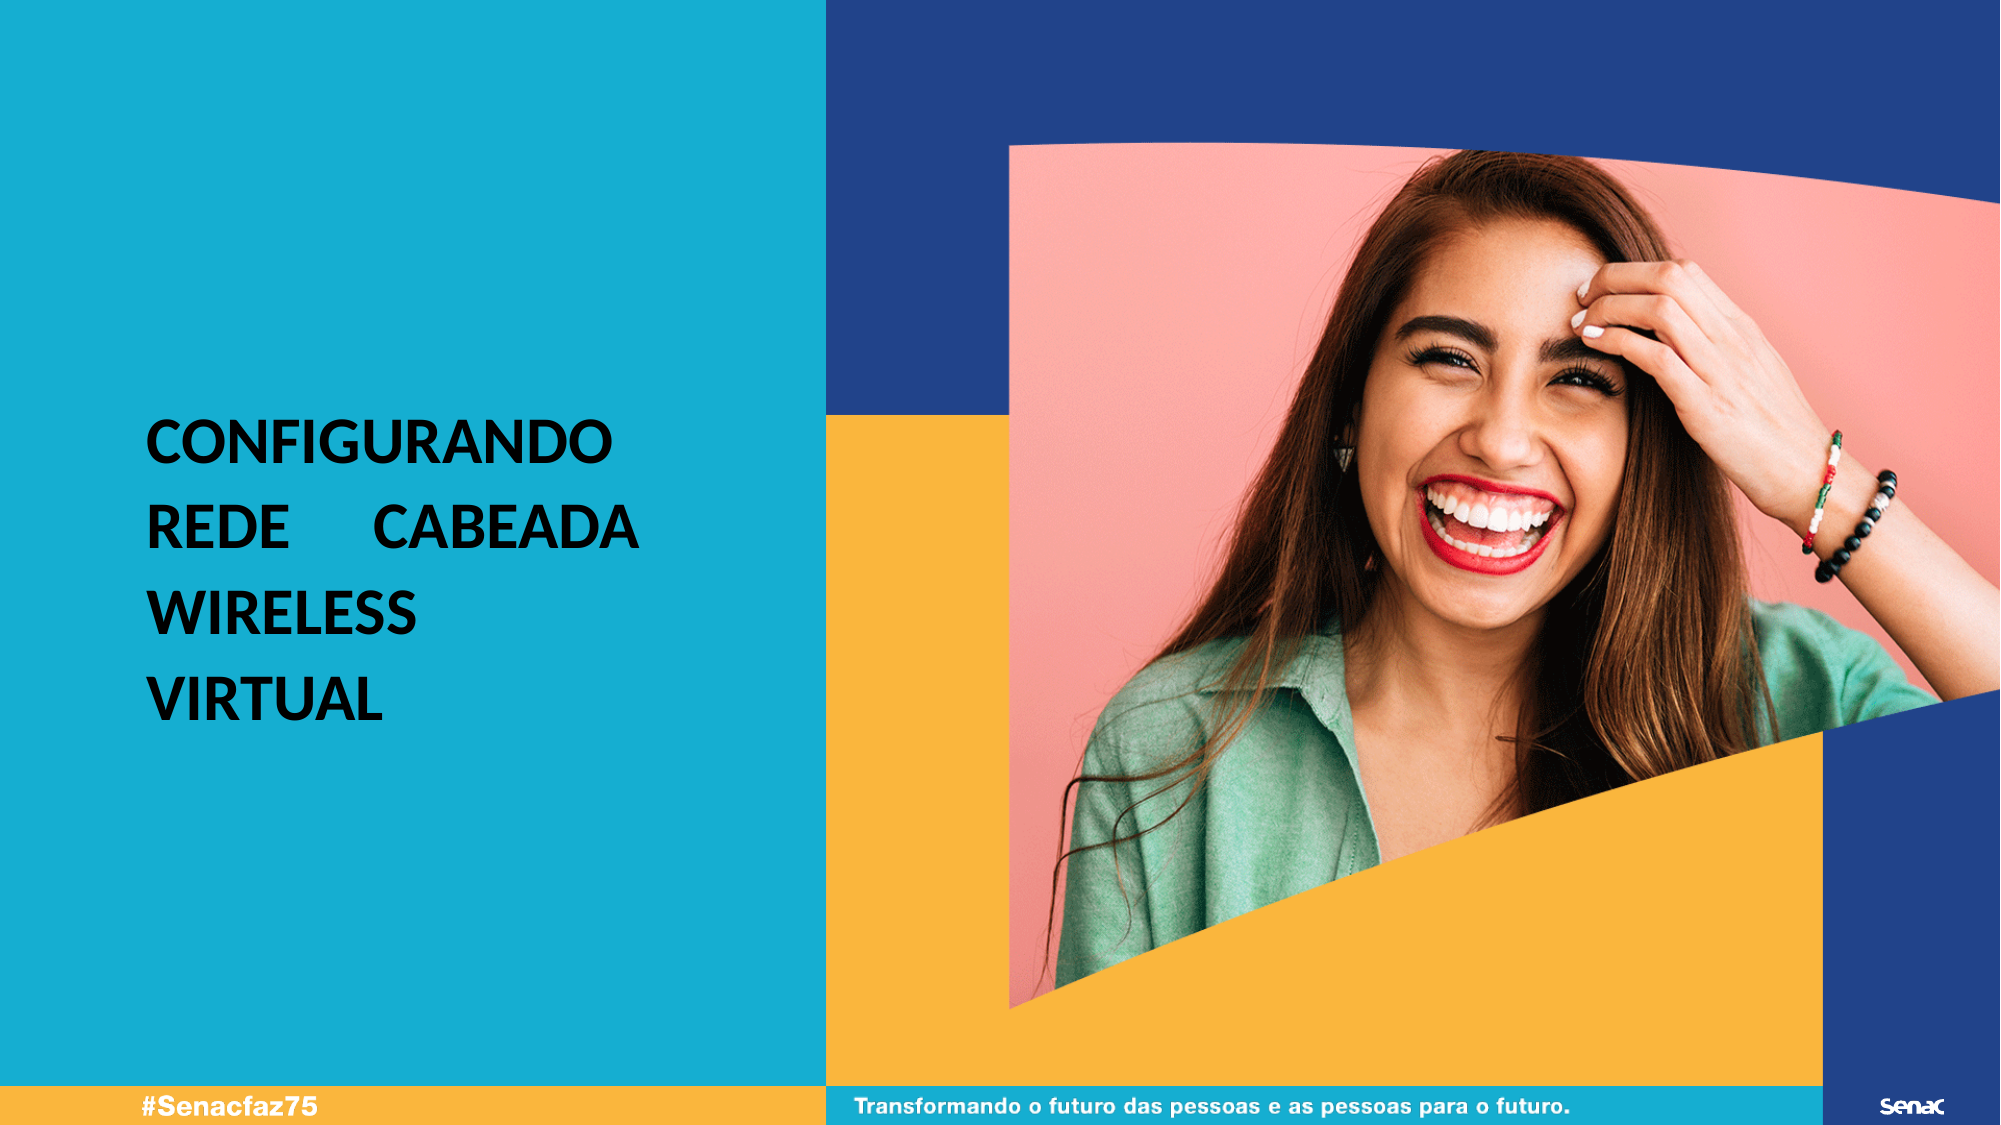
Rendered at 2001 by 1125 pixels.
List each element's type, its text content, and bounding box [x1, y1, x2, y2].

text_box CONFIGURANDO REDE CABEADA WIRELESS VIRTUAL [131, 383, 656, 741]
picture [0, 0, 2000, 1125]
